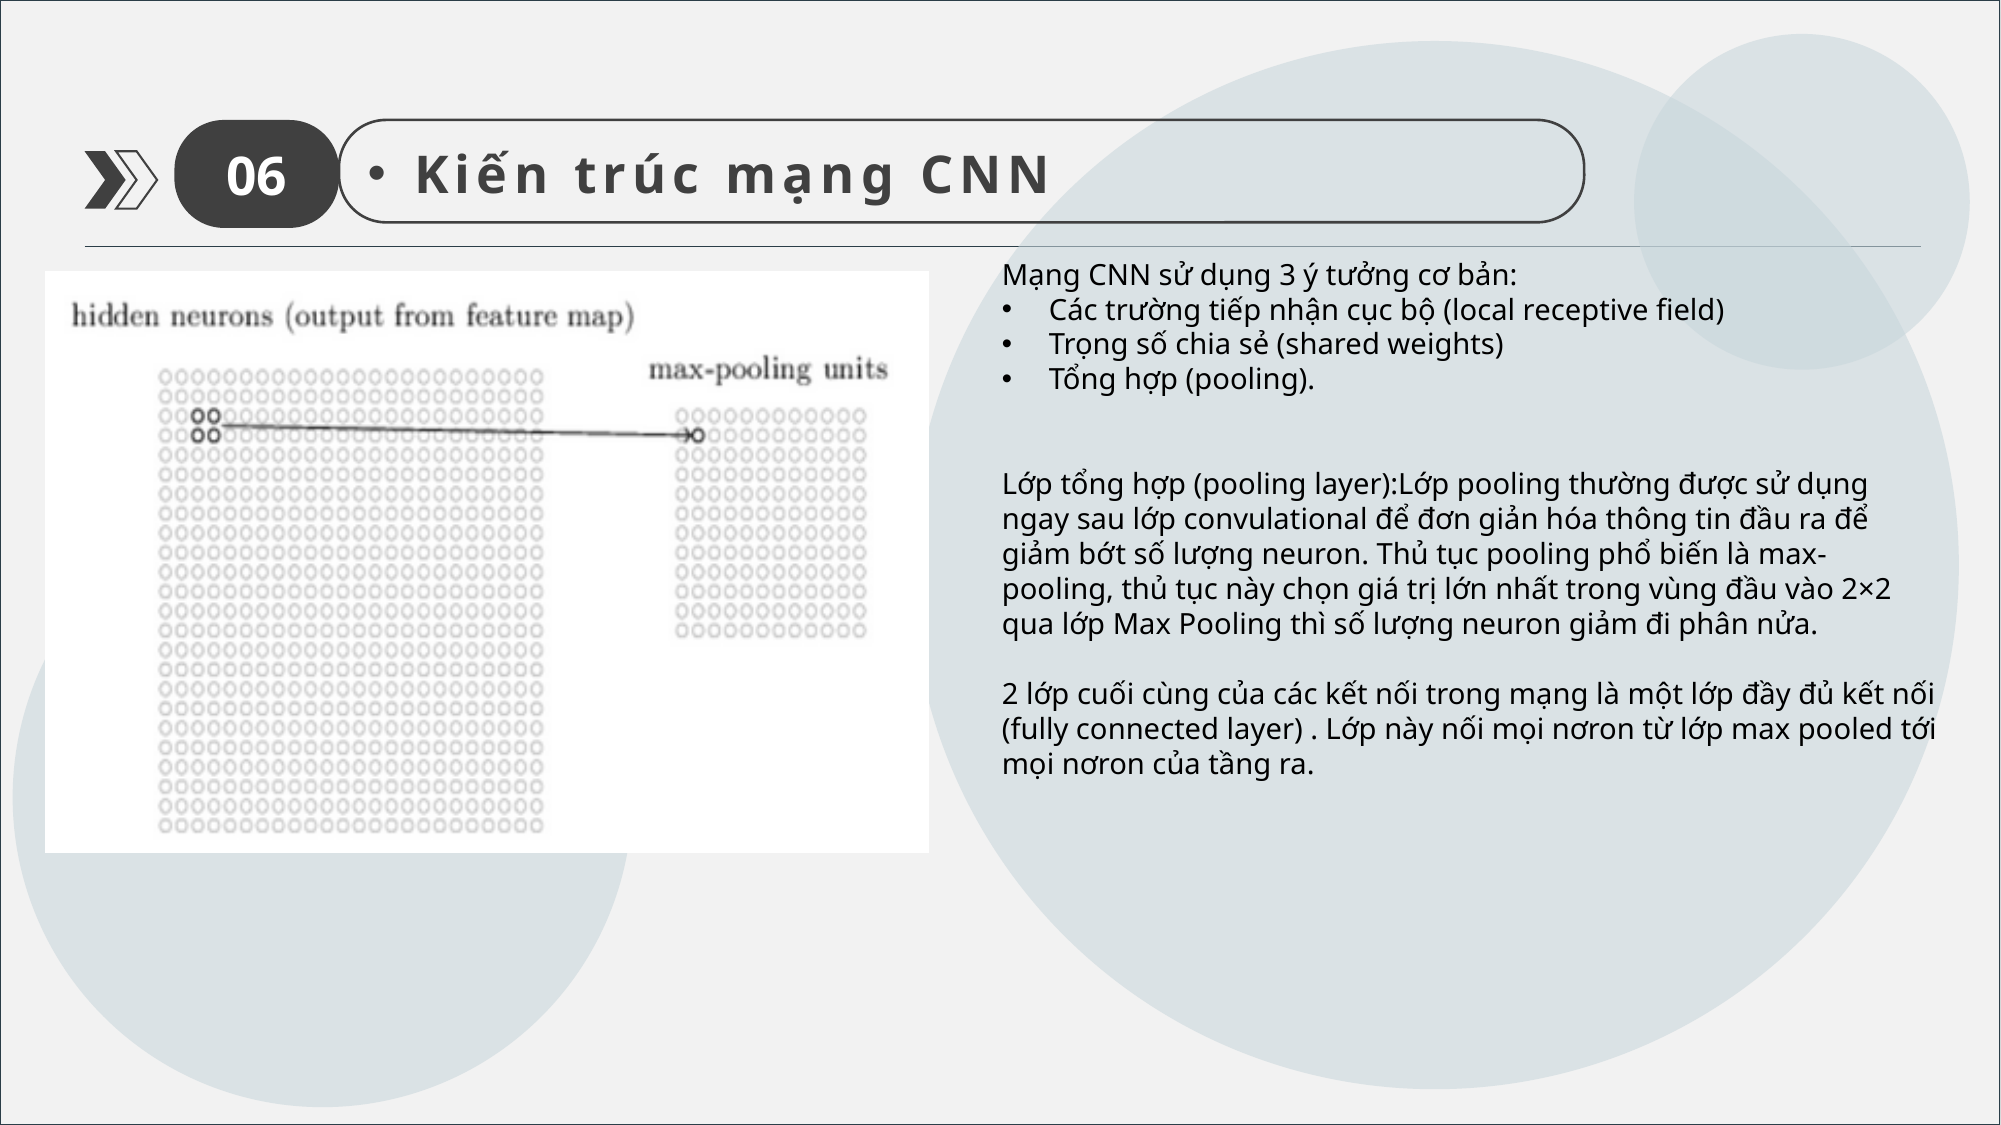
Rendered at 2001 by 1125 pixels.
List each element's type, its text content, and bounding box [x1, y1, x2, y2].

text_box 06 [173, 118, 341, 229]
picture [45, 271, 929, 853]
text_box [84, 151, 158, 209]
text_box Kiến trúc mạng CNN [339, 118, 1586, 224]
text_box Mạng CNN sử dụng 3 ý tưởng cơ bản: Các trường tiếp nhận cục bộ (local receptive field) Trọng số chia sẻ (shared weights) Tổng hợp (pooling). Lớp tổng hợp (pooling layer):Lớp pooling thường được sử dụng ngay sau lớp convulational để đơn giản hóa thông tin đầu ra để giảm bớt số lượng neuron. Thủ tục pooling phổ biến là max-pooling, thủ tục này chọn giá trị lớn nhất trong vùng đầu vào 2×2 qua lớp Max Pooling thì số lượng neuron giảm đi phân nửa. 2 lớp cuối cùng của các kết nối trong mạng là một lớp đầy đủ kết nối (fully connected layer) . Lớp này nối mọi nơron từ lớp max pooled tới mọi nơron của tầng ra. [987, 248, 1955, 1035]
